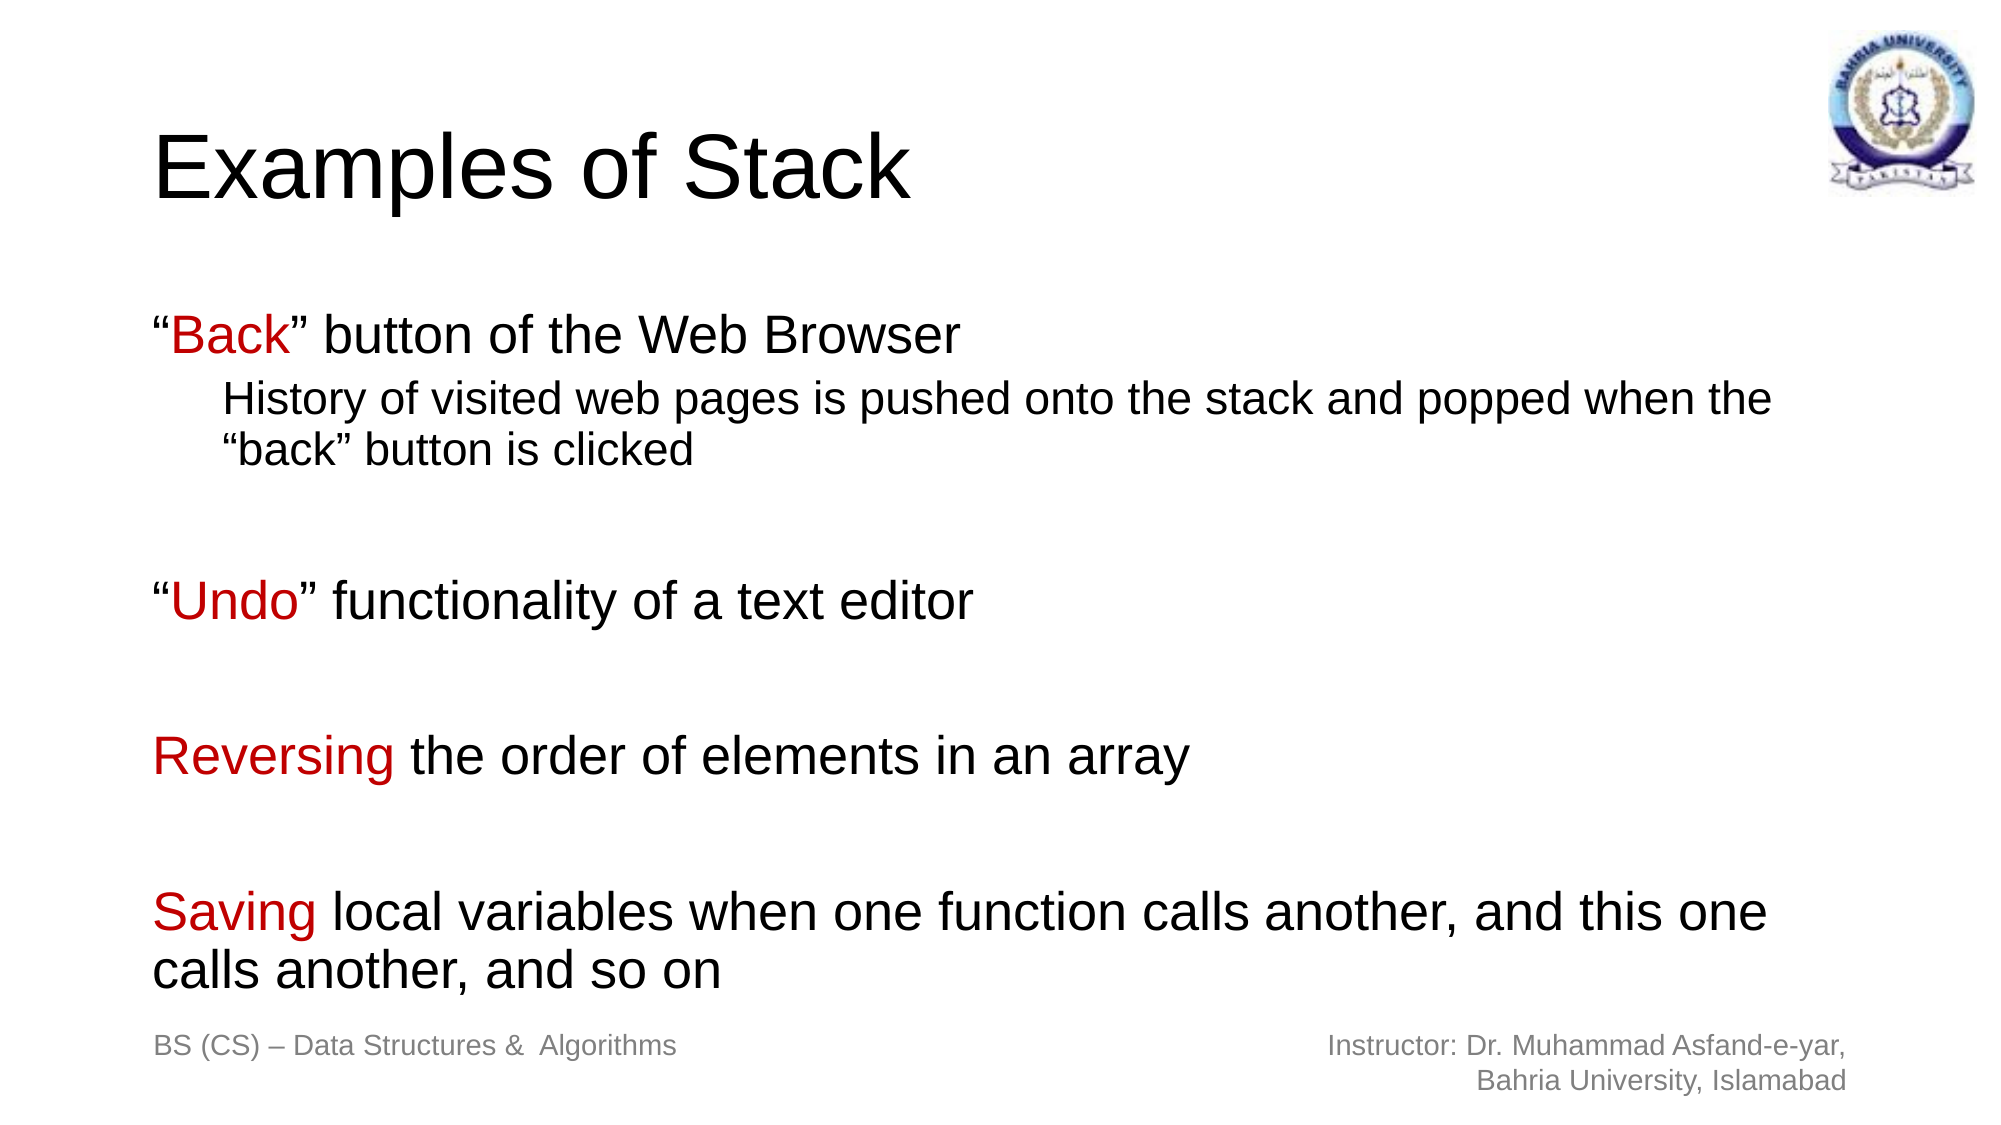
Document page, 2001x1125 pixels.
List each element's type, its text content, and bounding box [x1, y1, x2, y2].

title Examples of Stack [137, 59, 1863, 278]
picture [1828, 30, 1977, 197]
list “Back” button of the Web Browser History of visited web pages is pushed onto the stack and popped when the “back” button is clicked “Undo” functionality of a text editor Reversing the order of elements in an array Saving local variables when one function calls another, and this one calls another, and so on [137, 299, 1863, 1014]
